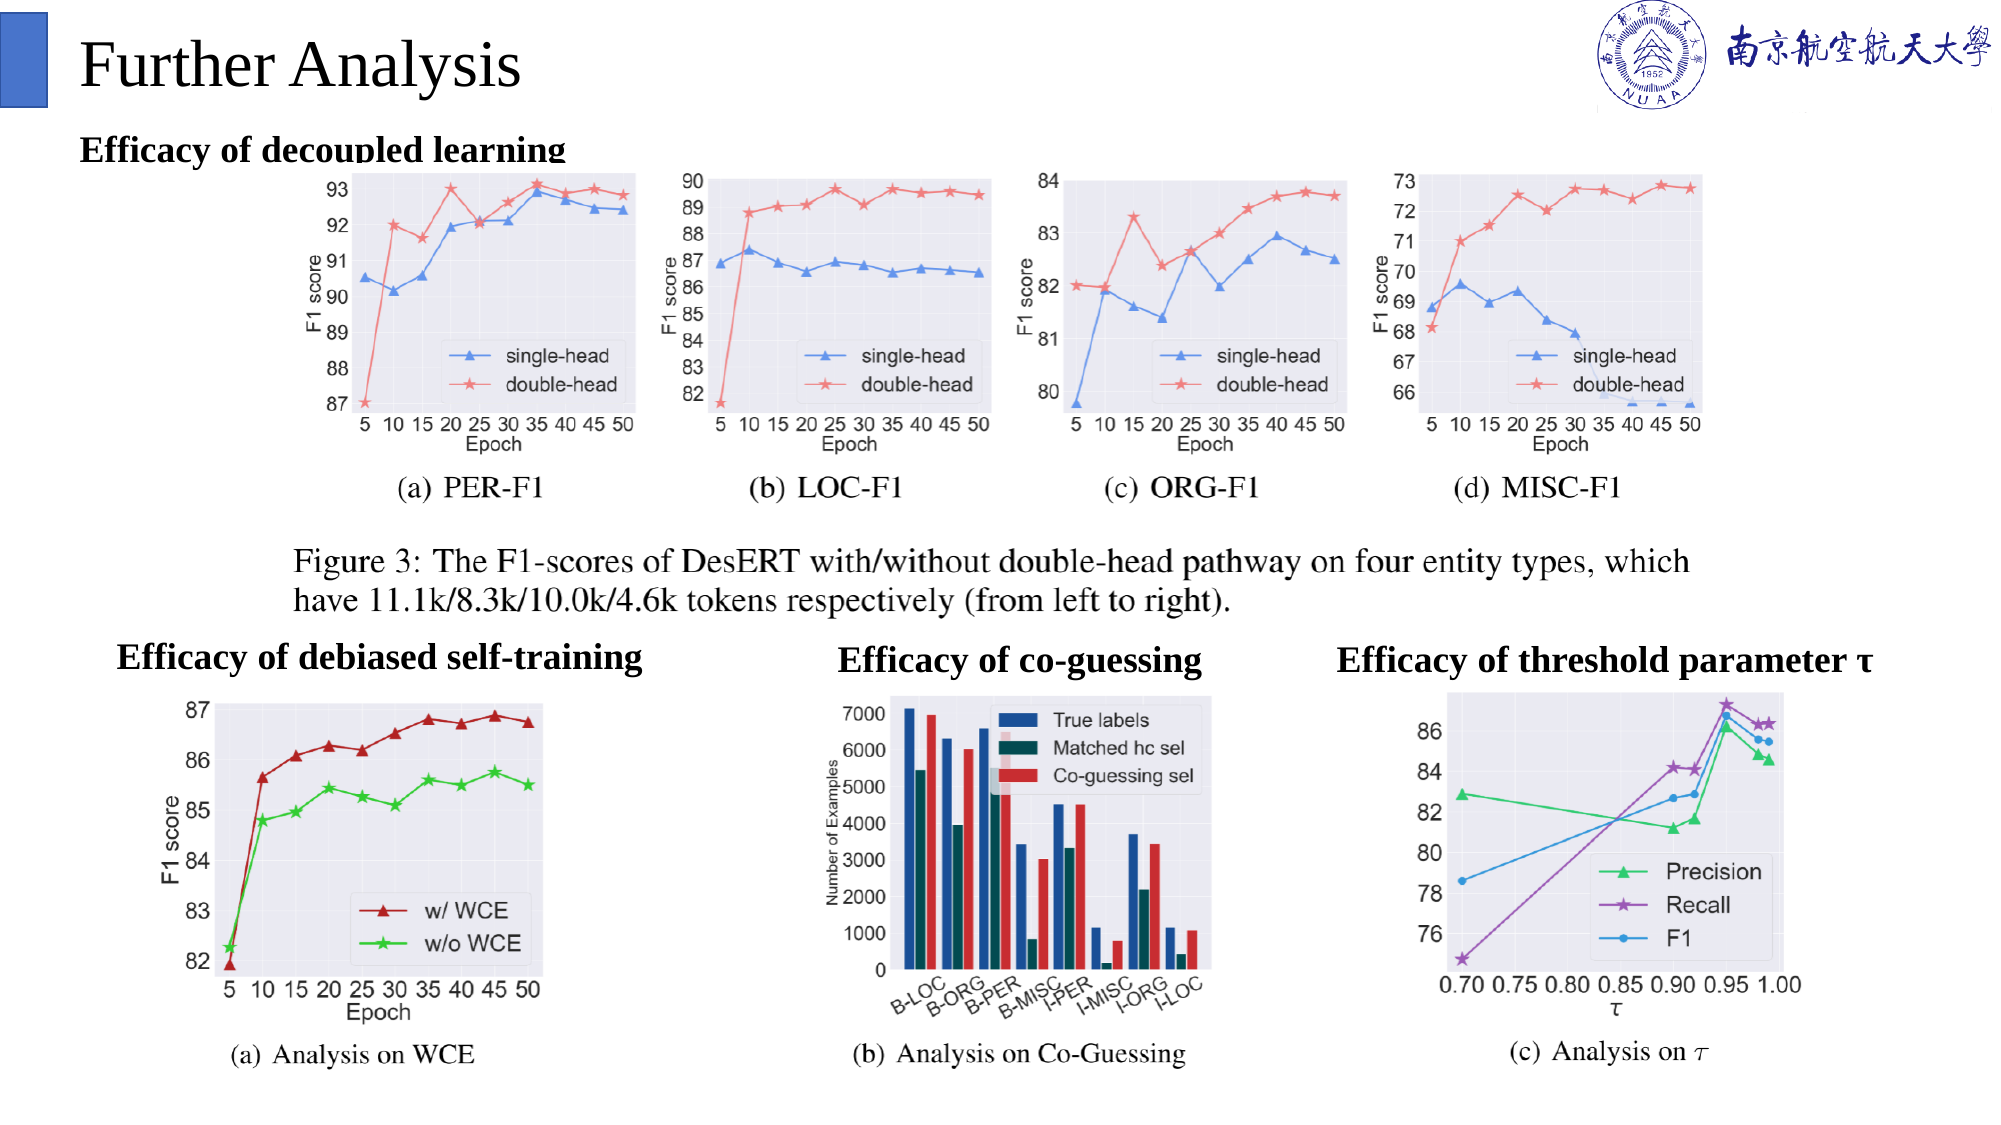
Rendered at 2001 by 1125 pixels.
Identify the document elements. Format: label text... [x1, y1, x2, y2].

picture [822, 687, 1214, 1070]
picture [290, 163, 1710, 624]
text_box Efficacy of co-guessing [822, 627, 1252, 688]
text_box Efficacy of decoupled learning [64, 117, 732, 178]
text_box Further Analysis [64, 12, 780, 108]
text_box [0, 12, 48, 108]
text_box Efficacy of debiased self-training [101, 625, 695, 685]
picture [149, 687, 547, 1071]
picture [1595, 0, 2000, 114]
picture [1406, 687, 1803, 1070]
text_box Efficacy of threshold parameter τ [1321, 627, 1906, 688]
